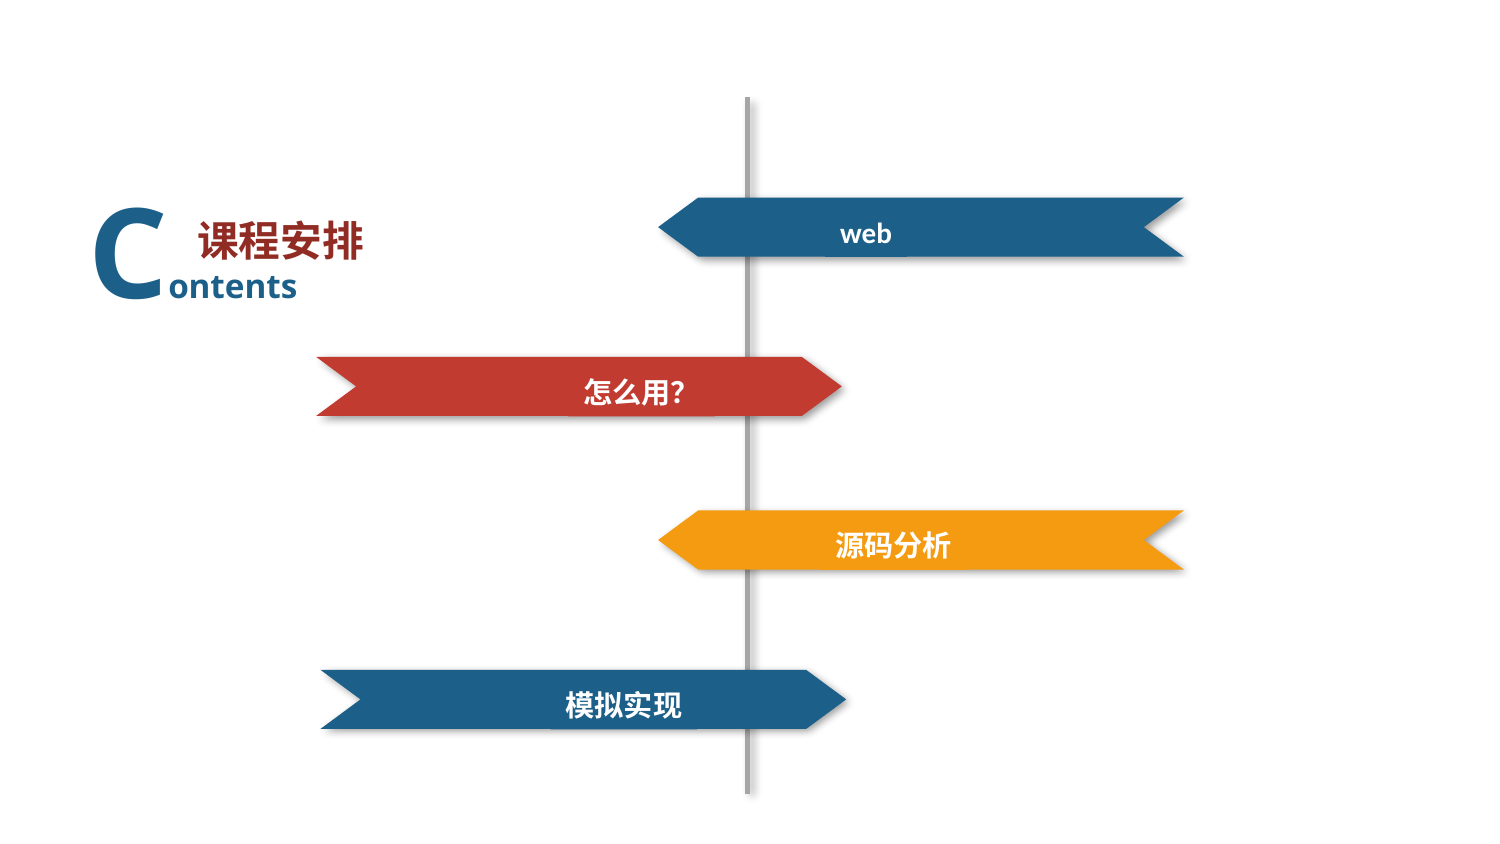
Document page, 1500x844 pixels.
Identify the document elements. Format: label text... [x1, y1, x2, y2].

text_box Contents [56, 166, 387, 332]
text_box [657, 510, 1184, 571]
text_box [657, 197, 1184, 258]
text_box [315, 356, 843, 418]
text_box 课程安排 [182, 207, 379, 272]
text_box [320, 669, 847, 731]
